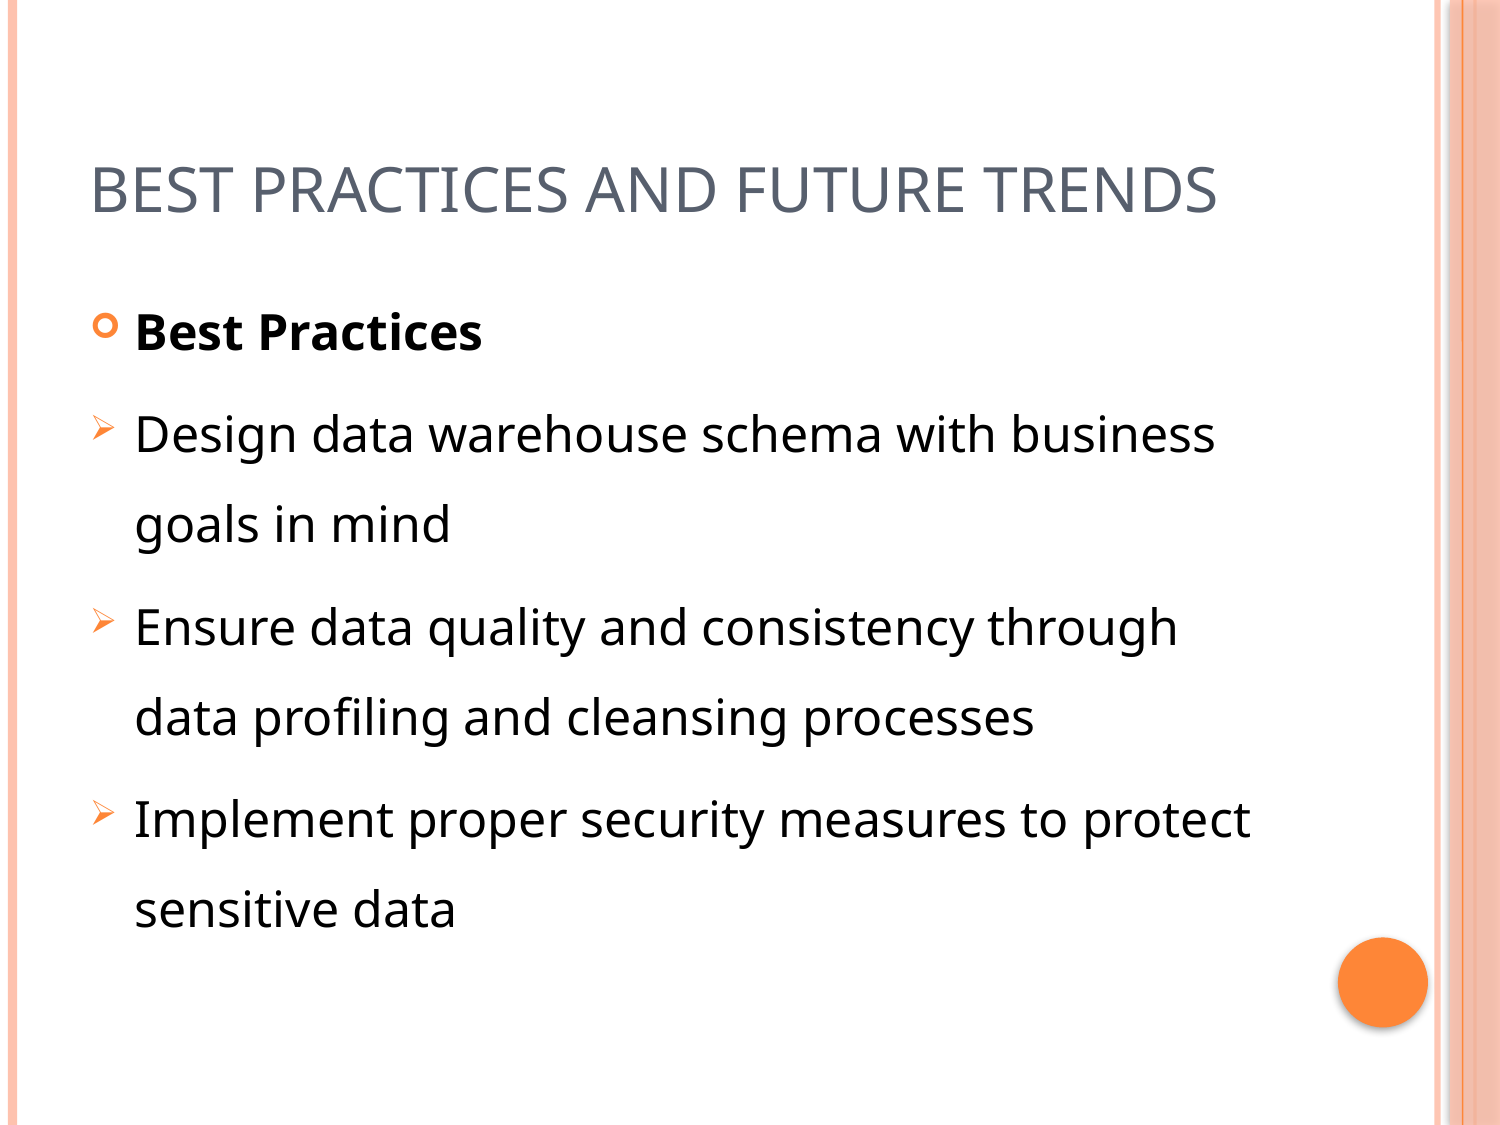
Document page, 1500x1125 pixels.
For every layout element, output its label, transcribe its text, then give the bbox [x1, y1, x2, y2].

title Best Practices and Future Trends [75, 45, 1300, 233]
list Best Practices Design data warehouse schema with business goals in mind Ensure data quality and consistency through data profiling and cleansing processes Implement proper security measures to protect sensitive data [75, 262, 1300, 1062]
